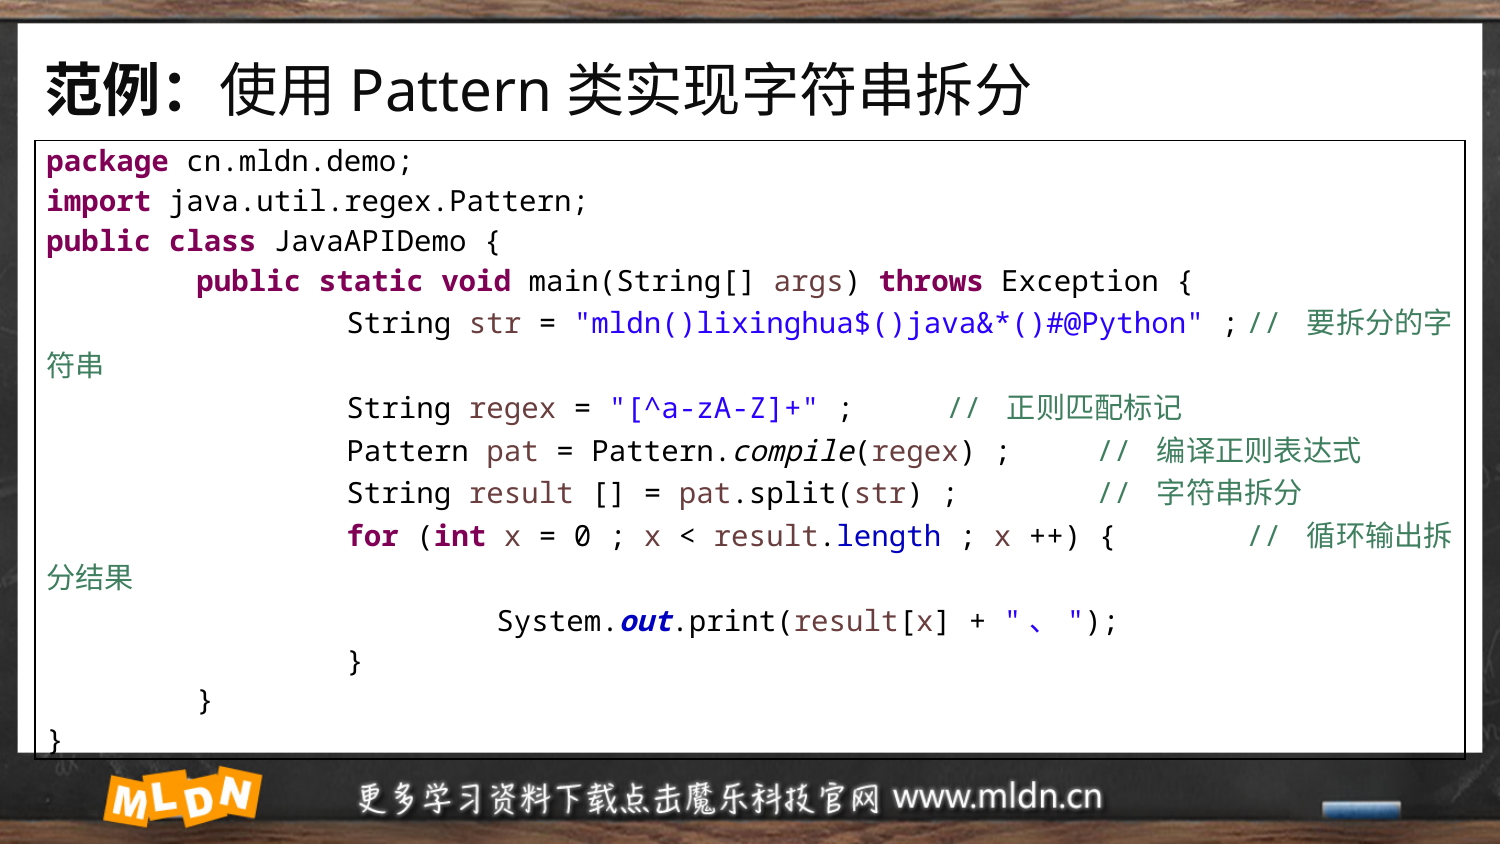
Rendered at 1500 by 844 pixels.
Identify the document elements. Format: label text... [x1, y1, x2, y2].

table_header package cn.mldn.demo; import java.util.regex.Pattern; public class JavaAPIDemo { public static void main(String[] args) throws Exception { String str = "mldn()lixinghua$()java&*()#@Python" ; // 要拆分的字符串 String regex = "[^a-zA-Z]+" ; // 正则匹配标记 Pattern pat = Pattern.compile(regex) ; // 编译正则表达式 String result [] = pat.split(str) ; // 字符串拆分 for (int x = 0 ; x < result.length ; x ++) { // 循环输出拆分结果 System.out.print(result[x] + "、"); } } } [36, 141, 1464, 758]
title 范例：使用Pattern类实现字符串拆分 [29, 34, 1471, 141]
picture [0, 0, 1500, 844]
